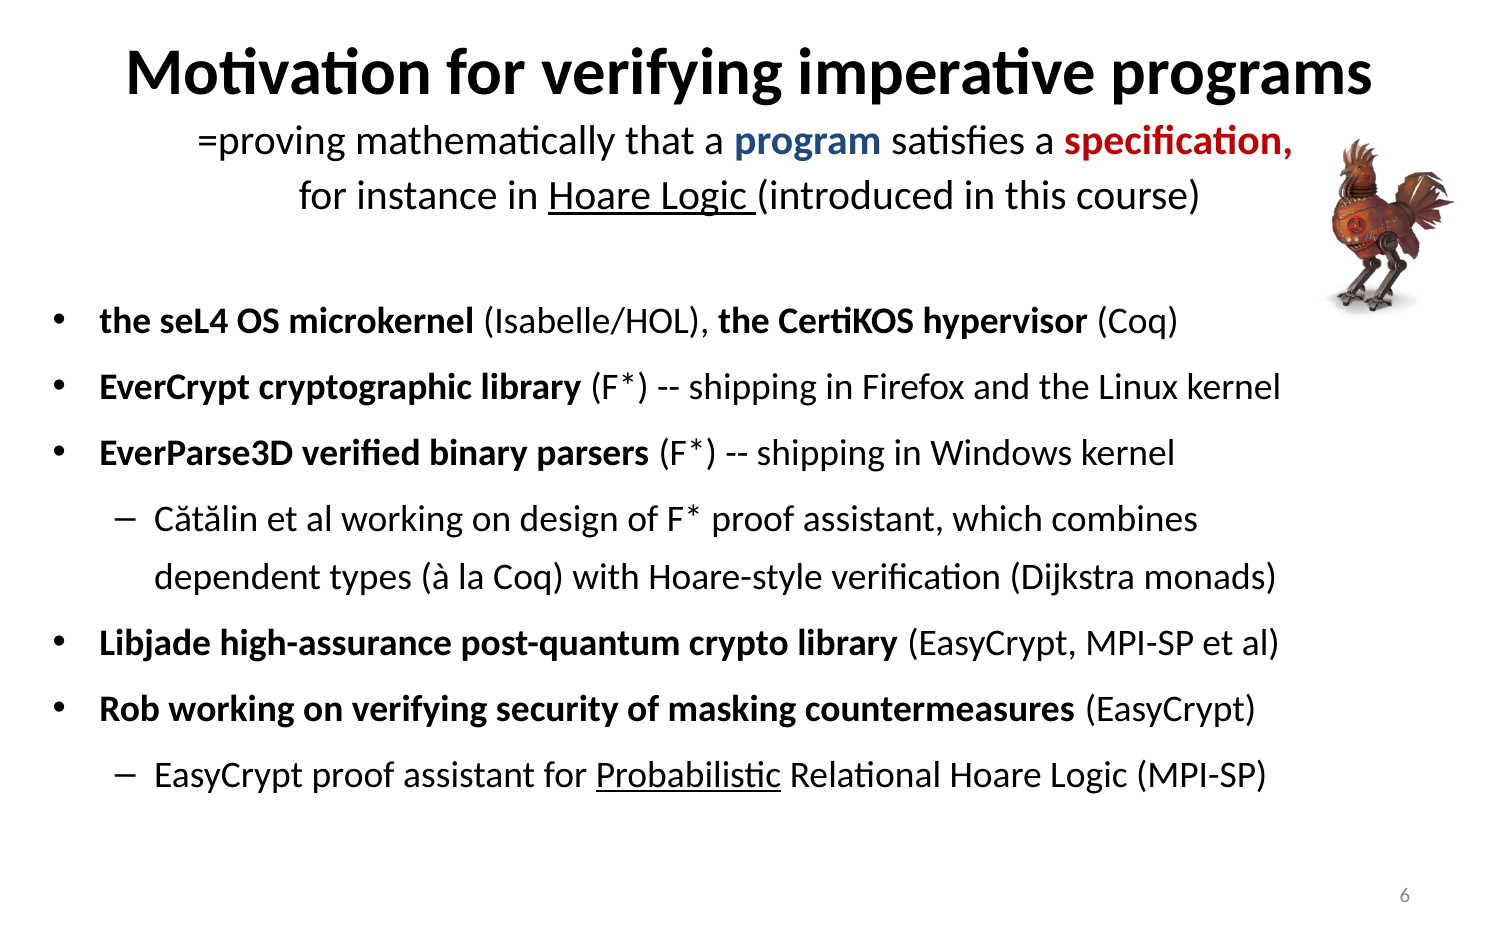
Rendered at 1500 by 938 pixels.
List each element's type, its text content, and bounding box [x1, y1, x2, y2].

slide_number 6 [1074, 868, 1425, 919]
picture [1291, 135, 1463, 327]
title Motivation for verifying imperative programs =proving mathematically that a program satisfies a specification, for instance in Hoare Logic (introduced in this course) [75, 6, 1425, 231]
list the seL4 OS microkernel (Isabelle/HOL), the CertiKOS hypervisor (Coq) EverCrypt cryptographic library (F*) -- shipping in Firefox and the Linux kernel EverParse3D verified binary parsers (F*) -- shipping in Windows kernel Cătălin et al working on design of F* proof assistant, which combines dependent types (à la Coq) with Hoare-style verification (Dijkstra monads) Libjade high-assurance post-quantum crypto library (EasyCrypt, MPI-SP et al) Rob working on verifying security of masking countermeasures (EasyCrypt) EasyCrypt proof assistant for Probabilistic Relational Hoare Logic (MPI-SP) [37, 274, 1463, 907]
